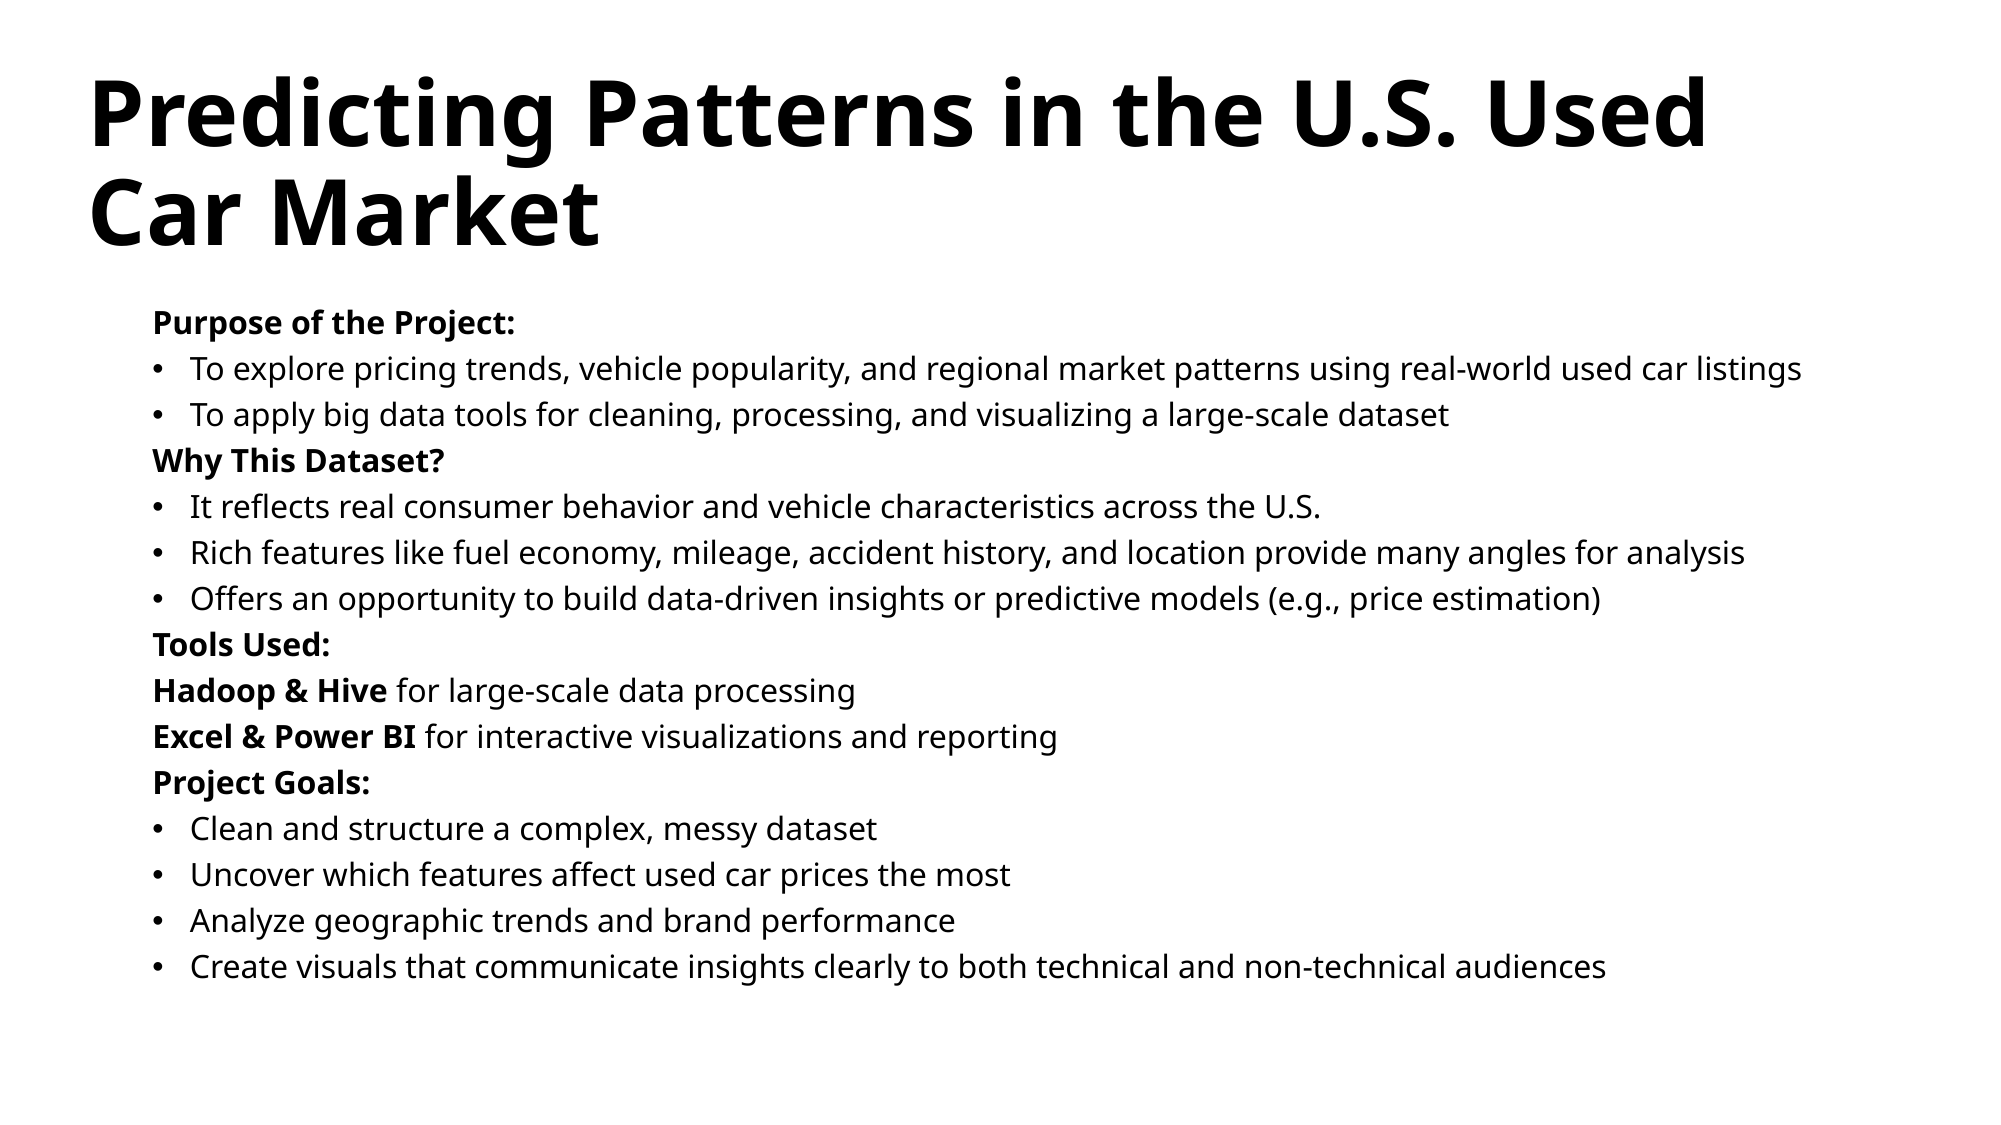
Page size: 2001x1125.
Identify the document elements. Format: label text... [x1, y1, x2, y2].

list Purpose of the Project: To explore pricing trends, vehicle popularity, and regional market patterns using real-world used car listings To apply big data tools for cleaning, processing, and visualizing a large-scale dataset Why This Dataset? It reflects real consumer behavior and vehicle characteristics across the U.S. Rich features like fuel economy, mileage, accident history, and location provide many angles for analysis Offers an opportunity to build data-driven insights or predictive models (e.g., price estimation) Tools Used: Hadoop & Hive for large-scale data processing Excel & Power BI for interactive visualizations and reporting Project Goals: Clean and structure a complex, messy dataset Uncover which features affect used car prices the most Analyze geographic trends and brand performance Create visuals that communicate insights clearly to both technical and non-technical audiences [137, 299, 1863, 1014]
title Predicting Patterns in the U.S. Used Car Market [72, 59, 1863, 373]
